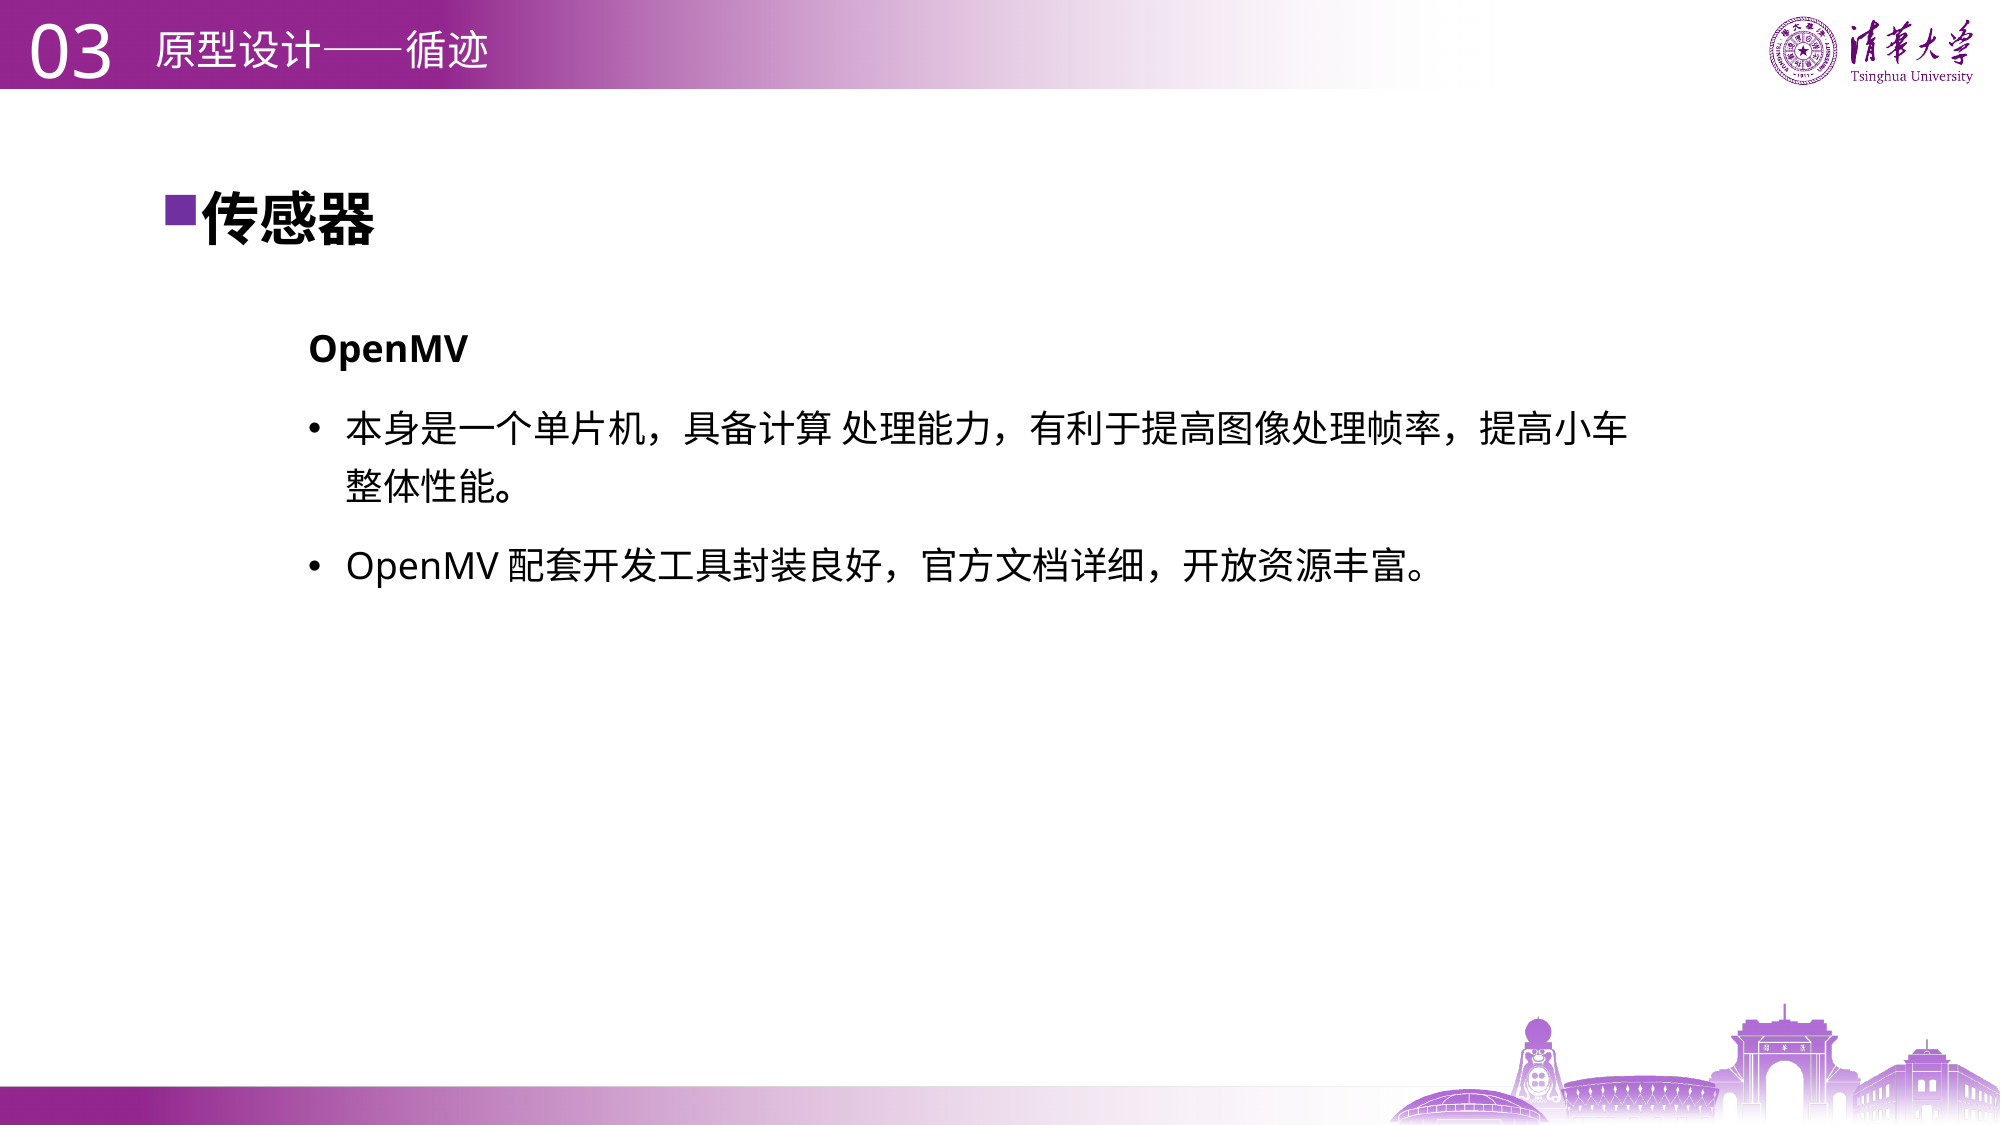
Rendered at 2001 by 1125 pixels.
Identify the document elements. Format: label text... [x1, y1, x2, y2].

list OpenMV 本身是一个单片机，具备计算 处理能力，有利于提高图像处理帧率，提高小车整体性能。 OpenMV配套开发工具封装良好，官方文档详细，开放资源丰富。 [291, 312, 1673, 700]
title 原型设计——循迹 [153, 7, 1720, 97]
list 传感器 [144, 160, 971, 261]
list 03 [11, 0, 153, 105]
picture [0, 0, 2000, 1125]
